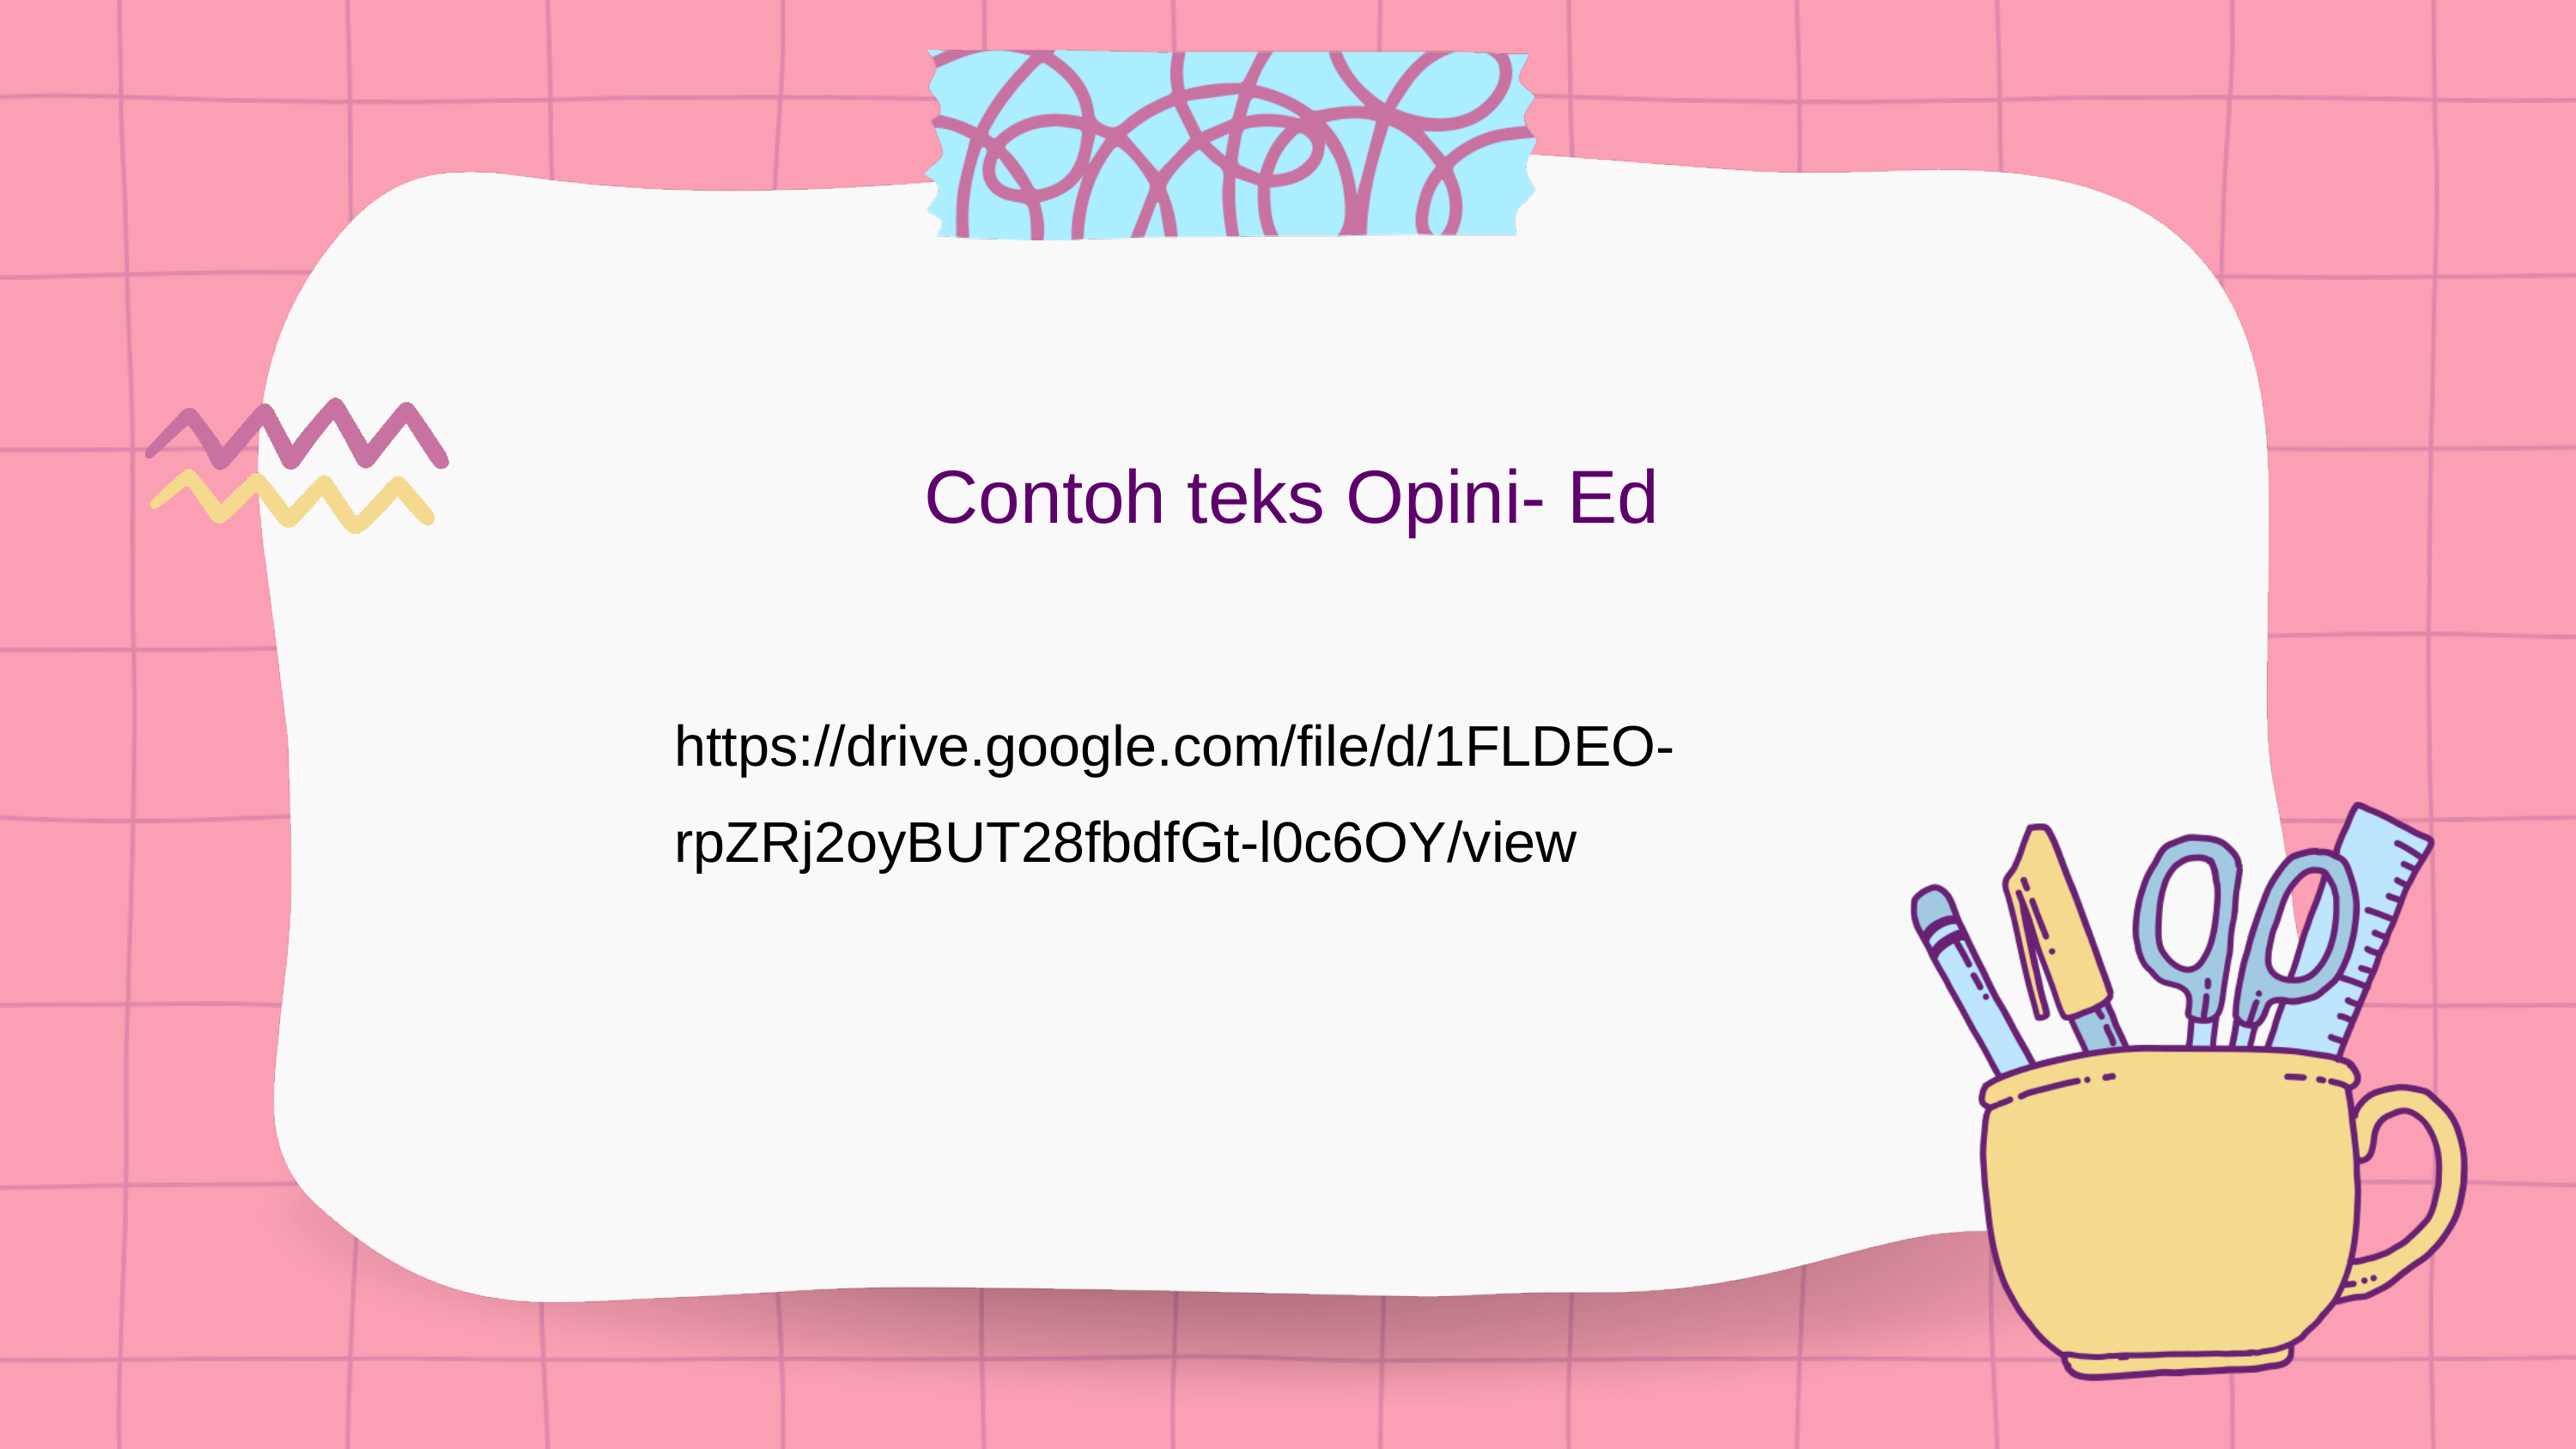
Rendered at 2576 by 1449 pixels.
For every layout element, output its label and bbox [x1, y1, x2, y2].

text_box [255, 144, 2321, 1413]
text_box [0, 0, 2576, 1449]
